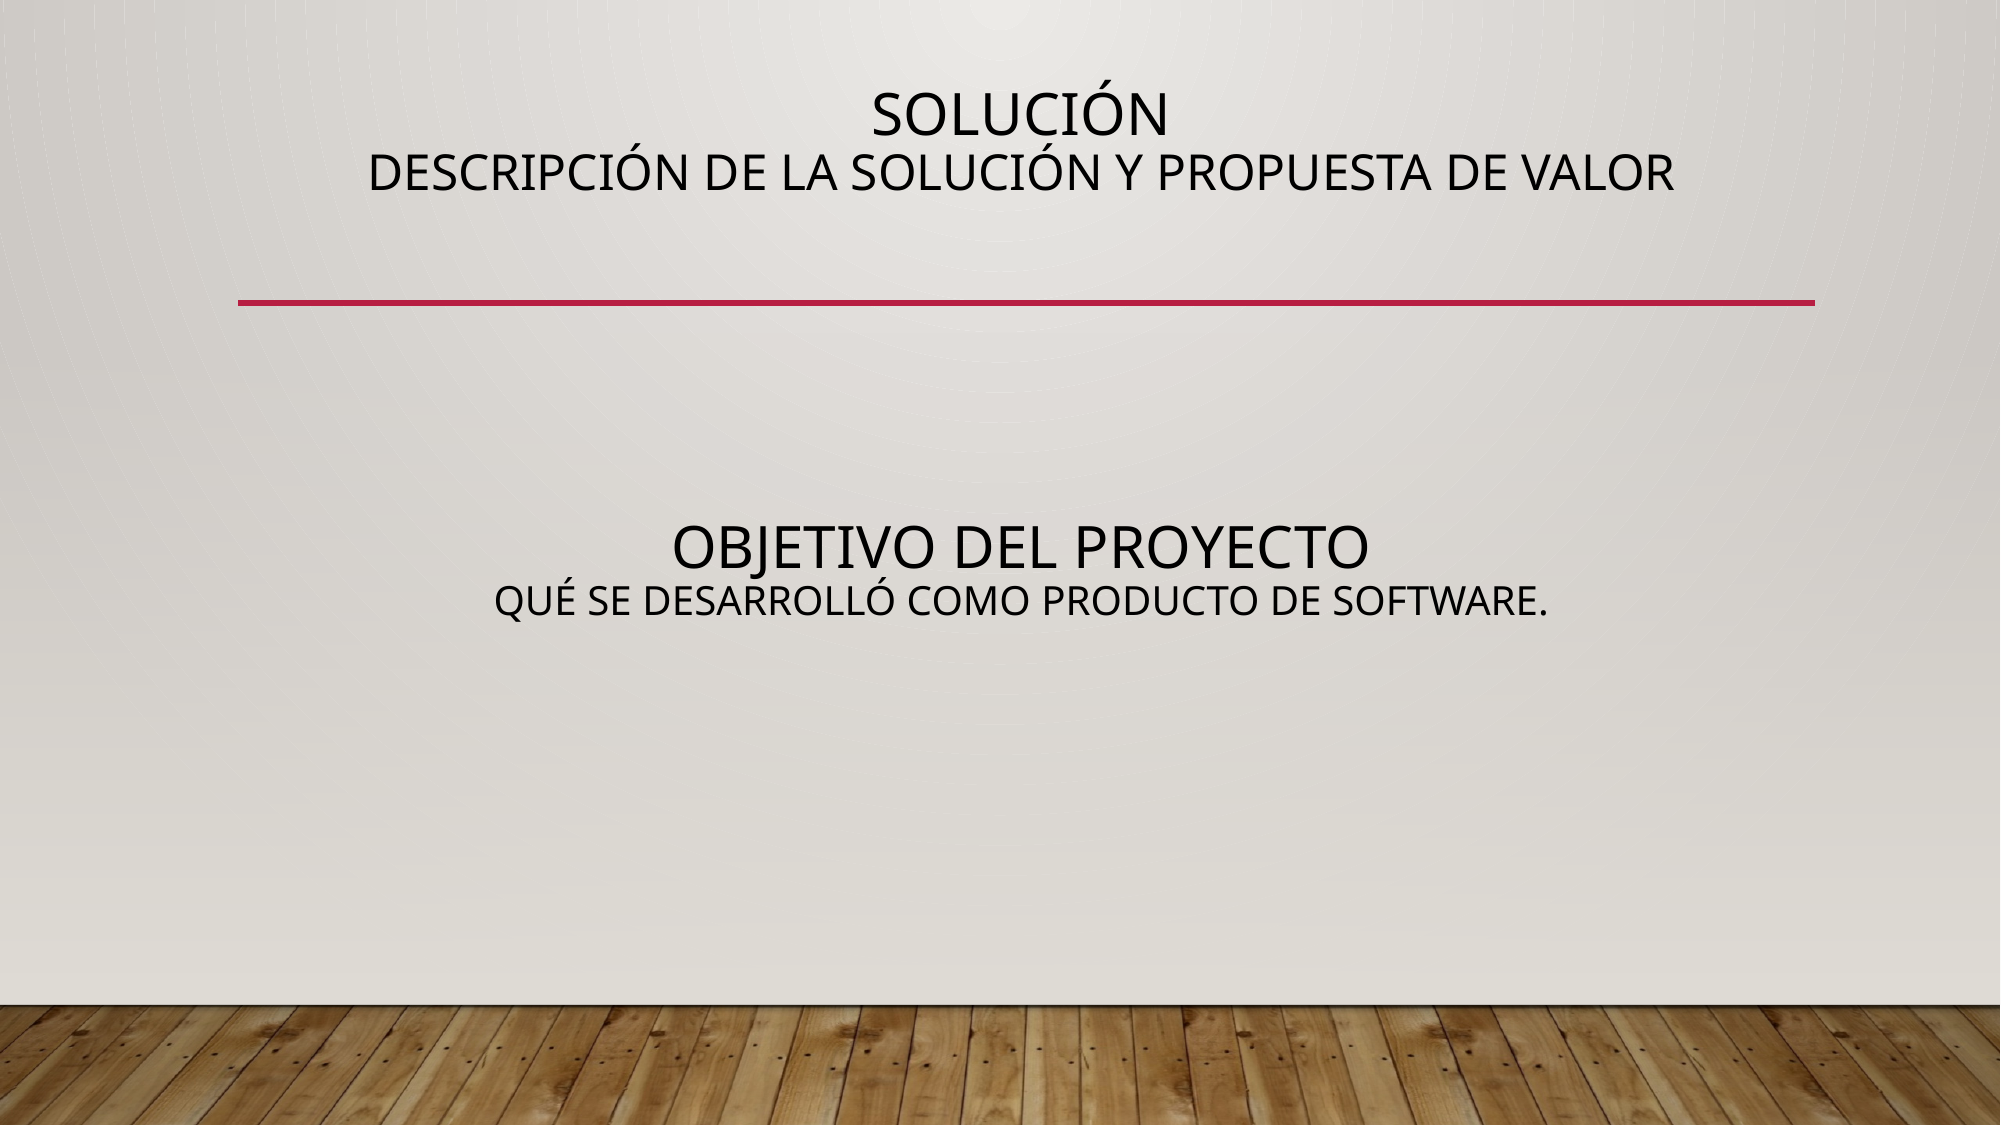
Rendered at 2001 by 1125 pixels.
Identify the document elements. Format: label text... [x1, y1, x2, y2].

title Solución Descripción de la Solución y Propuesta de Valor Objetivo del Proyecto Qué se Desarrolló como Producto de software. [21, 77, 2000, 857]
picture [0, 1005, 2000, 1125]
